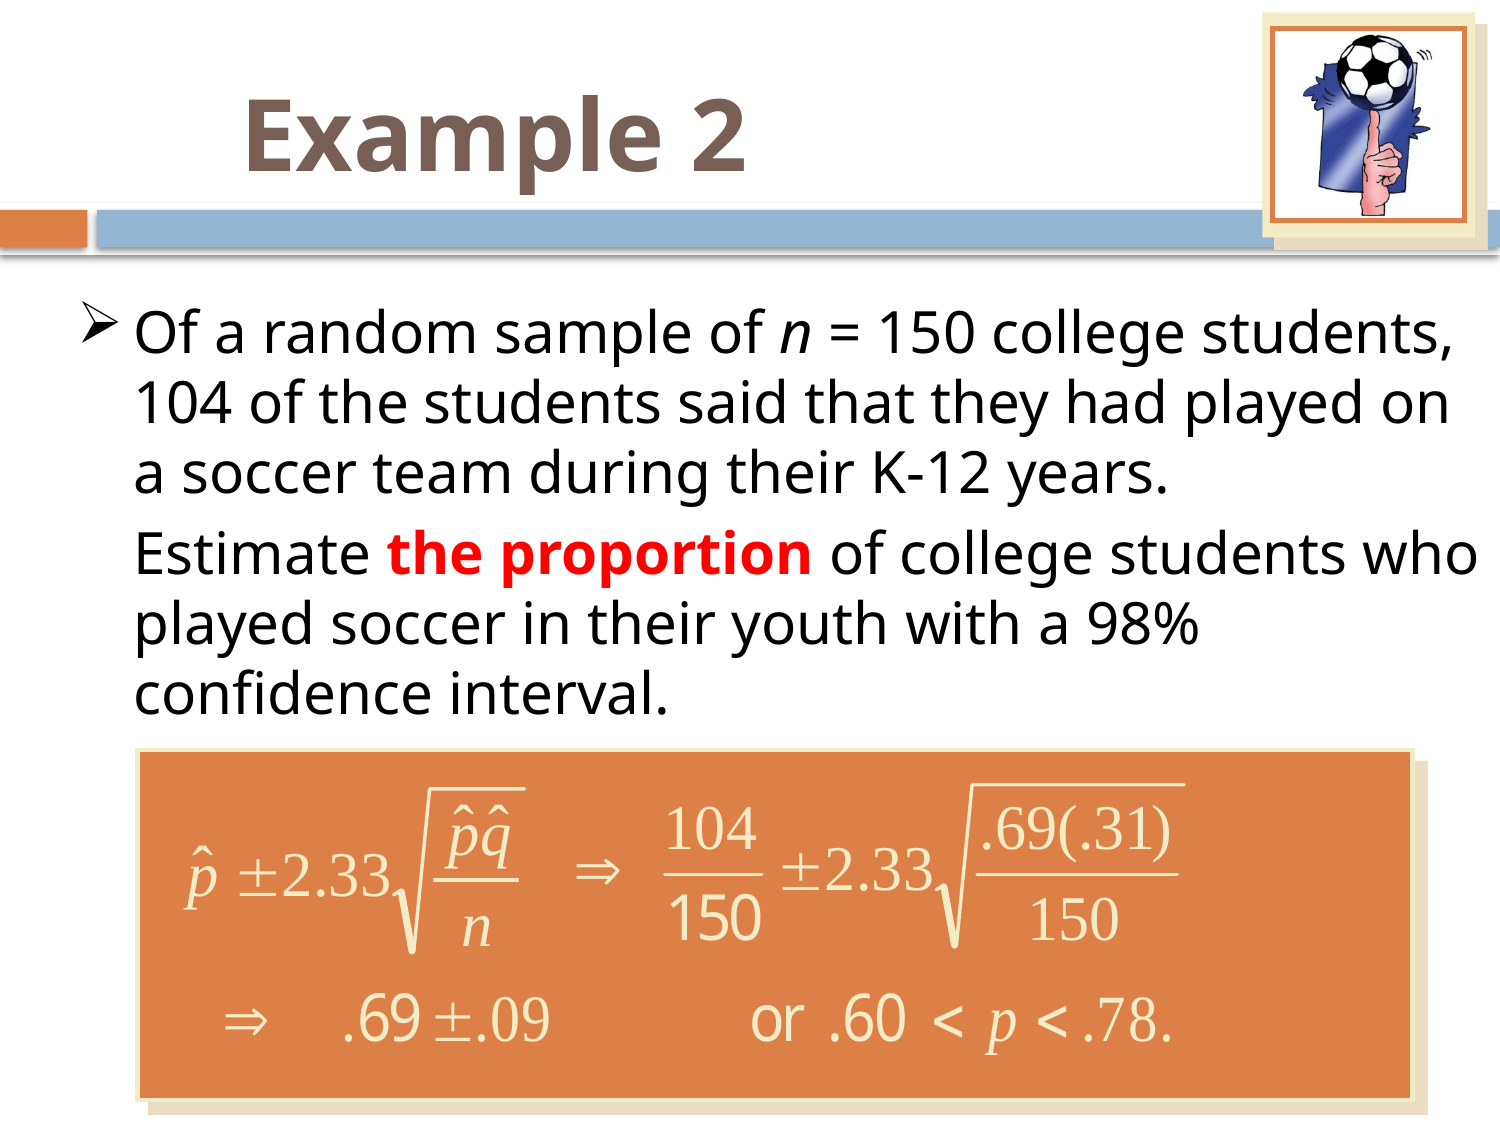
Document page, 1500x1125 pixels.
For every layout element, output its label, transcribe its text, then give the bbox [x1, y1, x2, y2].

title Example 2 [225, 37, 1175, 225]
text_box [562, 762, 1199, 964]
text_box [737, 974, 1202, 1066]
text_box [1262, 12, 1476, 238]
text_box [137, 750, 1413, 1100]
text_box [166, 767, 534, 970]
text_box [211, 974, 565, 1059]
text_box Of a random sample of n = 150 college students, 104 of the students said that they had played on a soccer team during their K-12 years. Estimate the proportion of college students who played soccer in their youth with a 98% confidence interval. [62, 287, 1500, 688]
